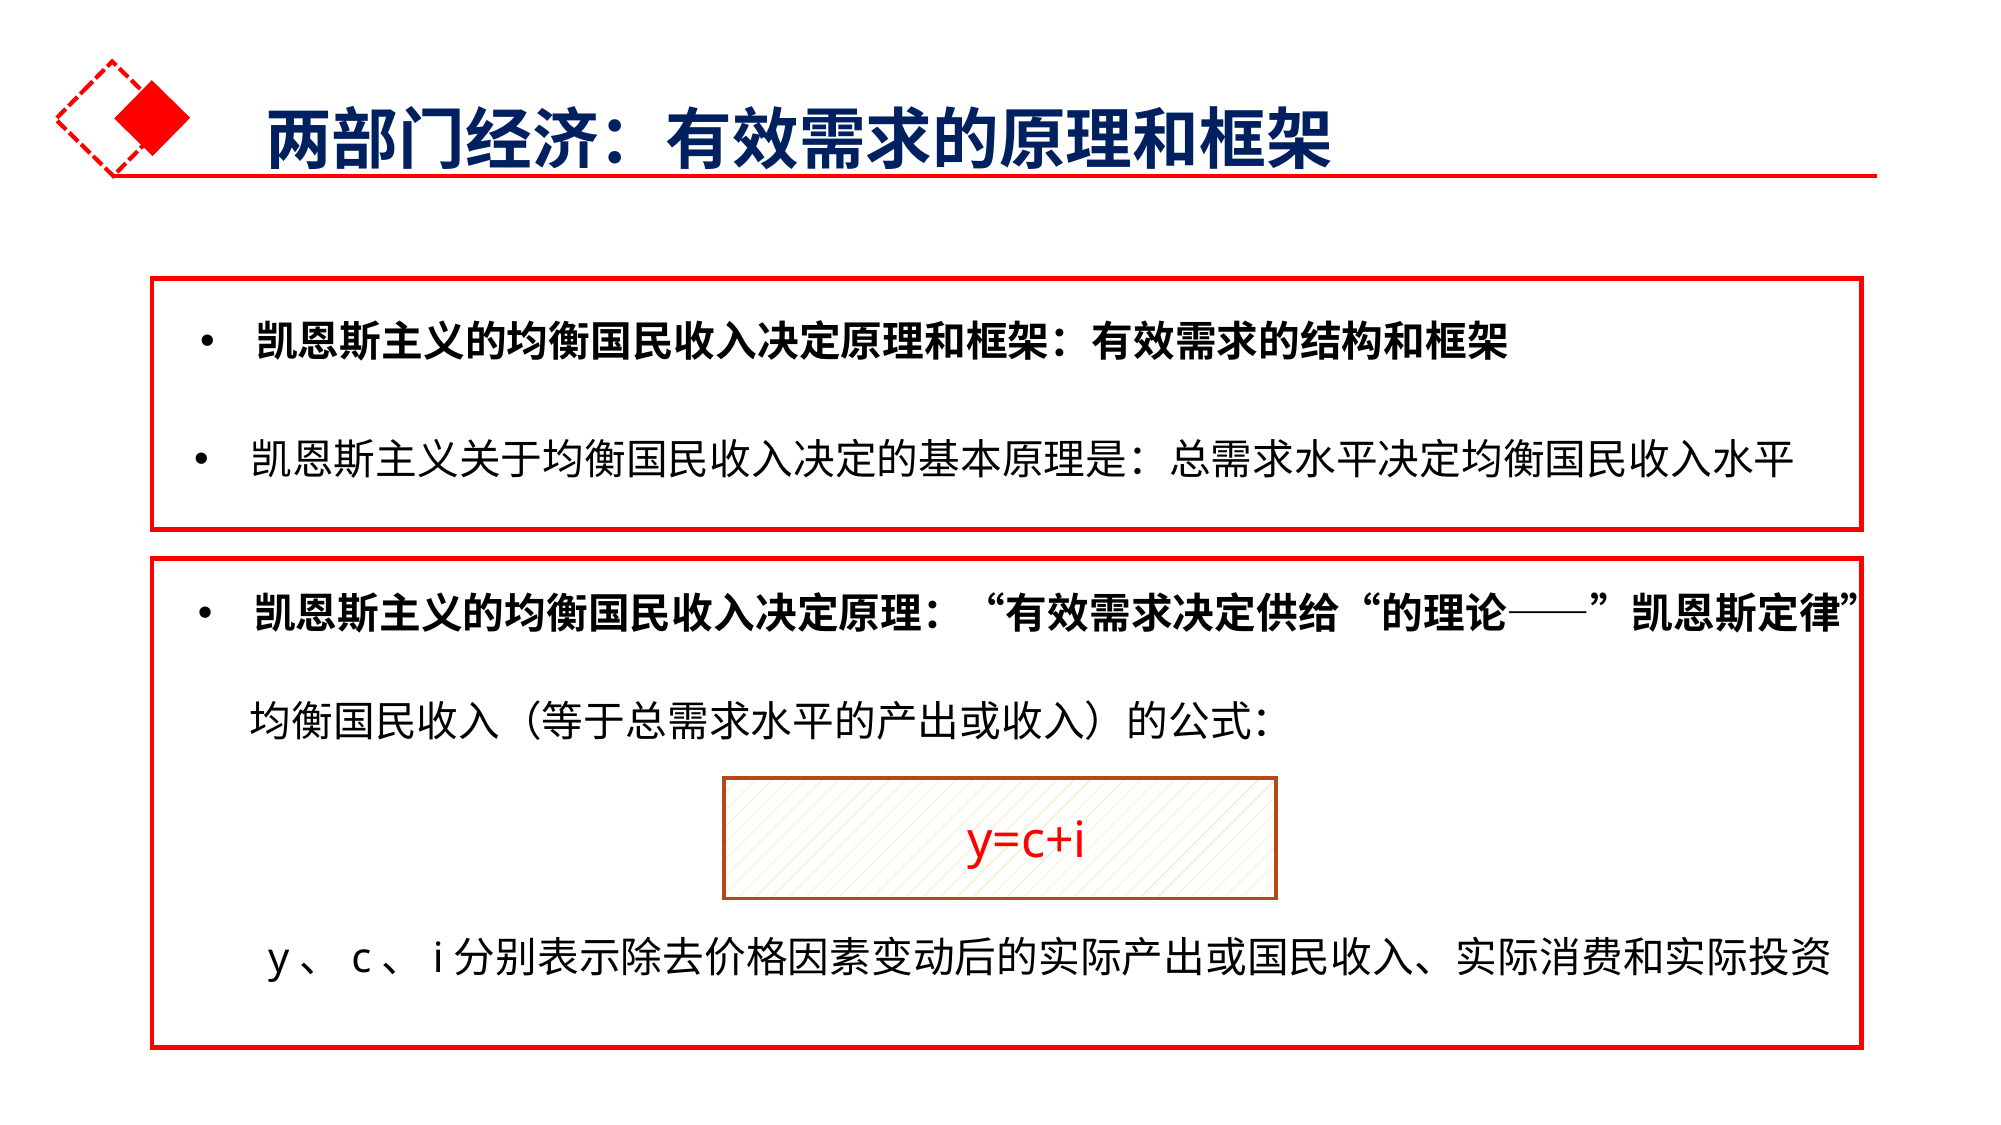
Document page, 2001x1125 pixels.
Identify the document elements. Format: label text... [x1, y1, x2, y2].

text_box y=c+i [952, 800, 1103, 875]
text_box 凯恩斯主义的均衡国民收入决定原理：“有效需求决定供给“的理论——”凯恩斯定律” [183, 579, 1898, 644]
text_box [151, 558, 1862, 1048]
text_box y、c、i分别表示除去价格因素变动后的实际产出或国民收入、实际消费和实际投资 [253, 923, 1847, 988]
text_box [54, 61, 143, 178]
text_box [724, 777, 1276, 899]
text_box 均衡国民收入（等于总需求水平的产出或收入）的公式： [235, 687, 1309, 753]
text_box 两部门经济：有效需求的原理和框架 [250, 98, 1976, 186]
text_box [114, 80, 191, 157]
text_box 凯恩斯主义关于均衡国民收入决定的基本原理是：总需求水平决定均衡国民收入水平 [179, 425, 1811, 491]
text_box [151, 277, 1862, 531]
text_box 凯恩斯主义的均衡国民收入决定原理和框架：有效需求的结构和框架 [185, 307, 1524, 373]
